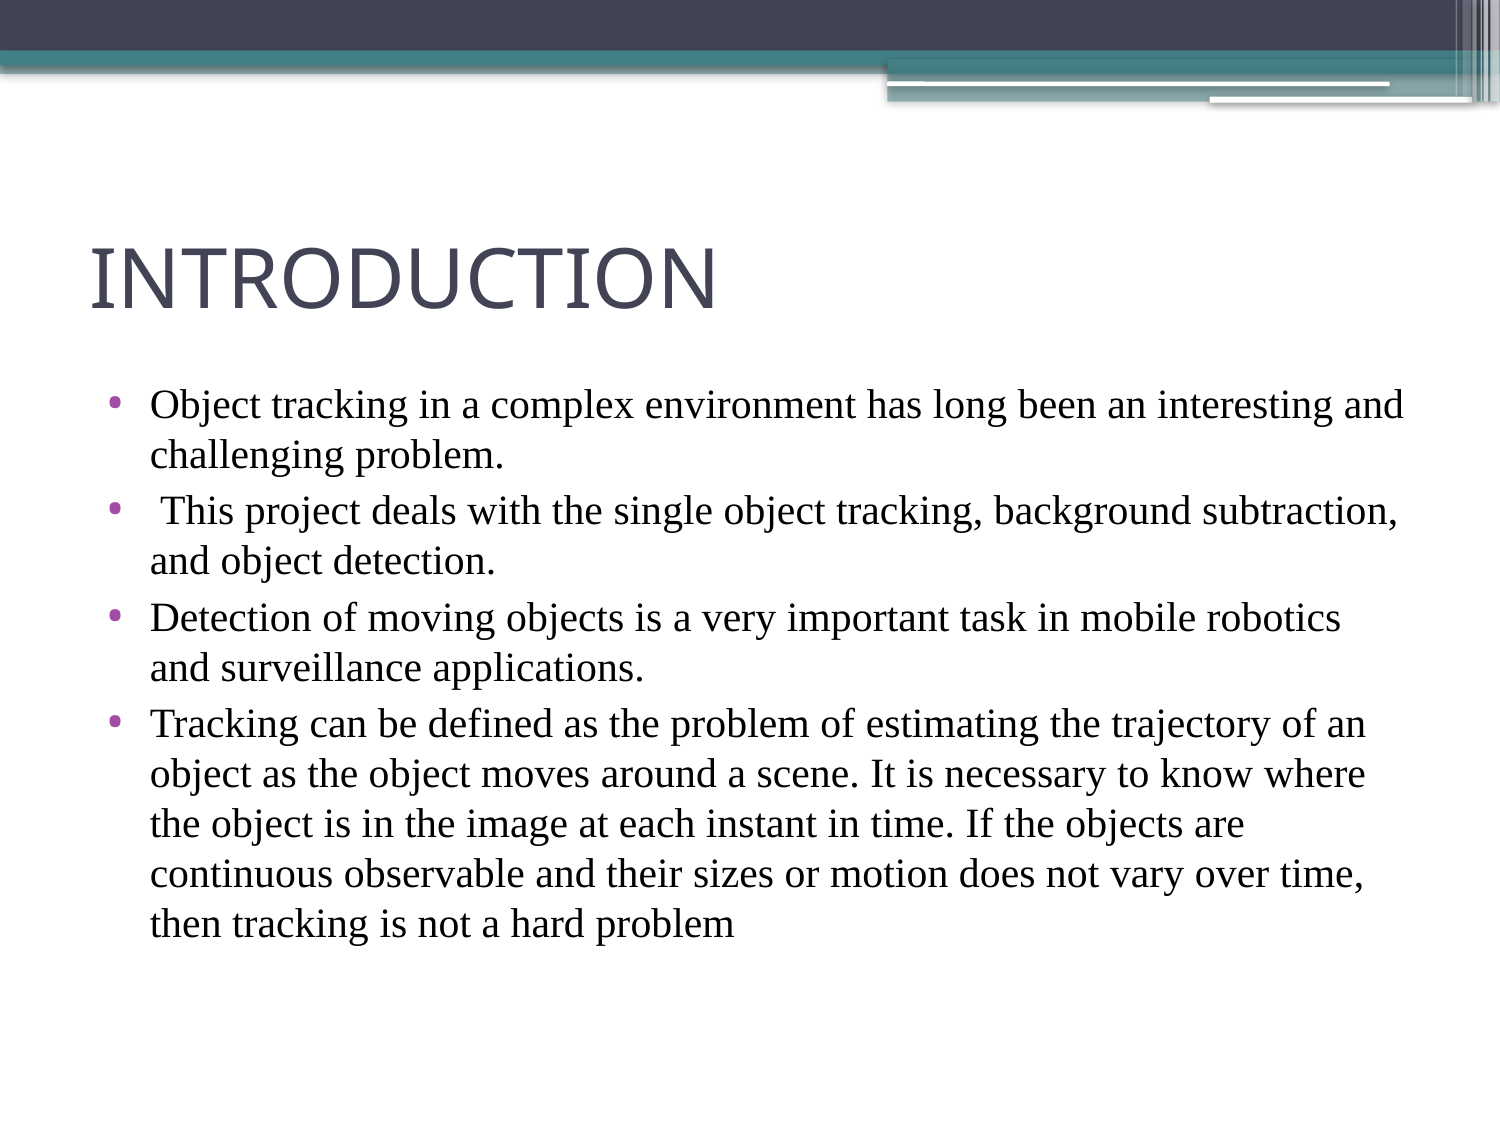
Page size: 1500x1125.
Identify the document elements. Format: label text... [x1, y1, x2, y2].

list Object tracking in a complex environment has long been an interesting and challenging problem. This project deals with the single object tracking, background subtraction, and object detection. Detection of moving objects is a very important task in mobile robotics and surveillance applications. Tracking can be defined as the problem of estimating the trajectory of an object as the object moves around a scene. It is necessary to know where the object is in the image at each instant in time. If the objects are continuous observable and their sizes or motion does not vary over time, then tracking is not a hard problem [75, 368, 1425, 1079]
title INTRODUCTION [75, 187, 1425, 363]
